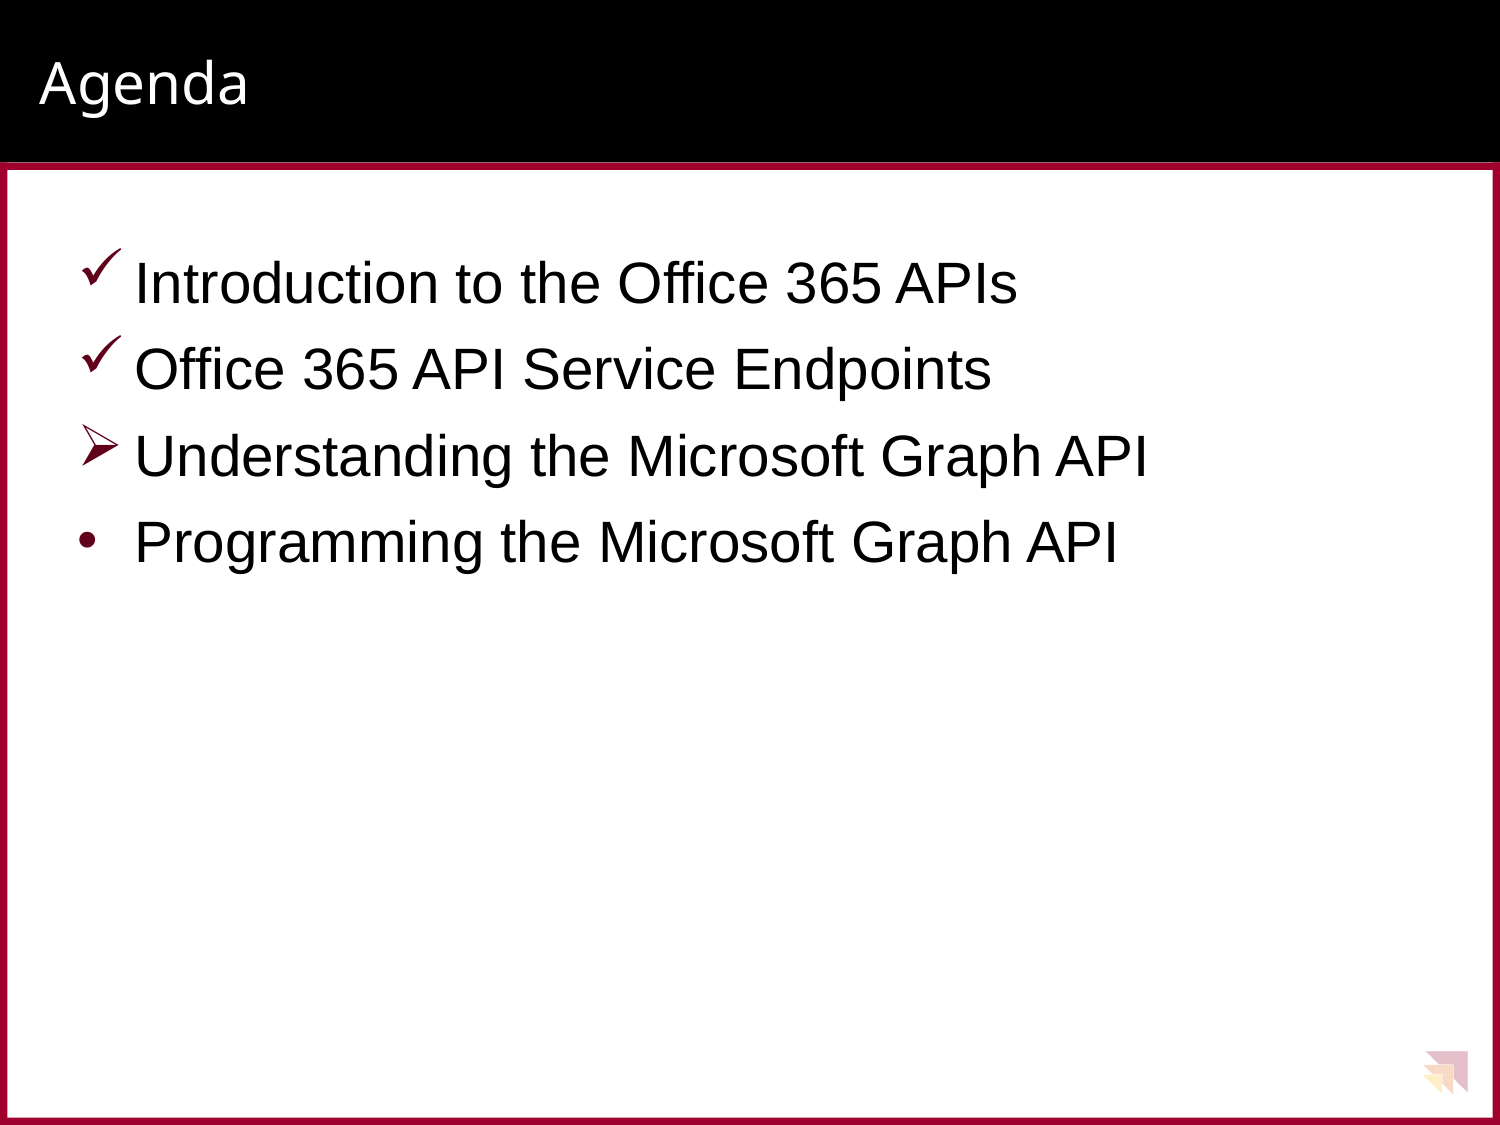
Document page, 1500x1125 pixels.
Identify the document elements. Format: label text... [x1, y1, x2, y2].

title Agenda [24, 12, 1438, 150]
list Introduction to the Office 365 APIs Office 365 API Service Endpoints Understanding the Microsoft Graph API Programming the Microsoft Graph API [62, 237, 1438, 1088]
